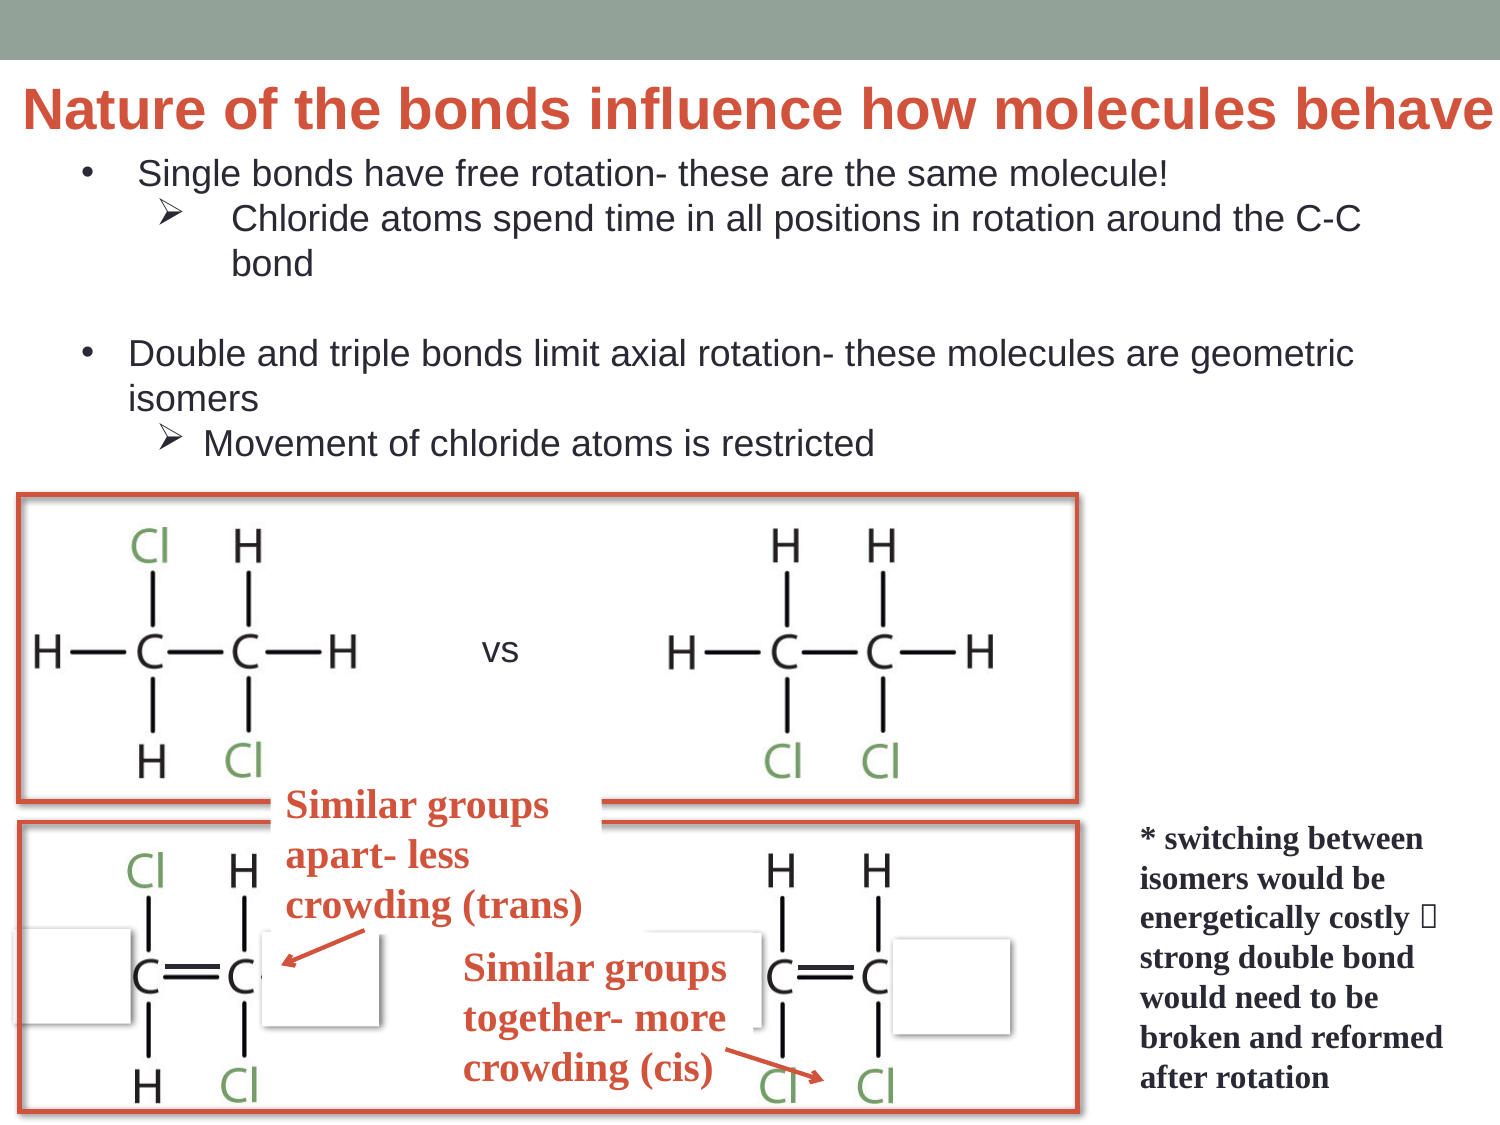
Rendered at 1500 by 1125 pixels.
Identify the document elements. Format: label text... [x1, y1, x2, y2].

text_box [13, 928, 17, 1024]
picture [24, 831, 1015, 1125]
text_box [19, 822, 270, 1112]
text_box [18, 494, 1077, 802]
text_box Nature of the bonds influence how molecules behave [7, 63, 1500, 149]
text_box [725, 1048, 825, 1081]
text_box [280, 929, 365, 966]
text_box Single bonds have free rotation- these are the same molecule! Chloride atoms spend time in all positions in rotation around the C-C bond Double and triple bonds limit axial rotation- these molecules are geometric isomers Movement of chloride atoms is restricted [66, 141, 1432, 472]
text_box [602, 822, 1078, 1112]
text_box Similar groups apart- less crowding (trans) [270, 809, 602, 828]
picture [29, 506, 1020, 800]
text_box * switching between isomers would be energetically costly  strong double bond would need to be broken and reformed after rotation [1125, 808, 1481, 1103]
